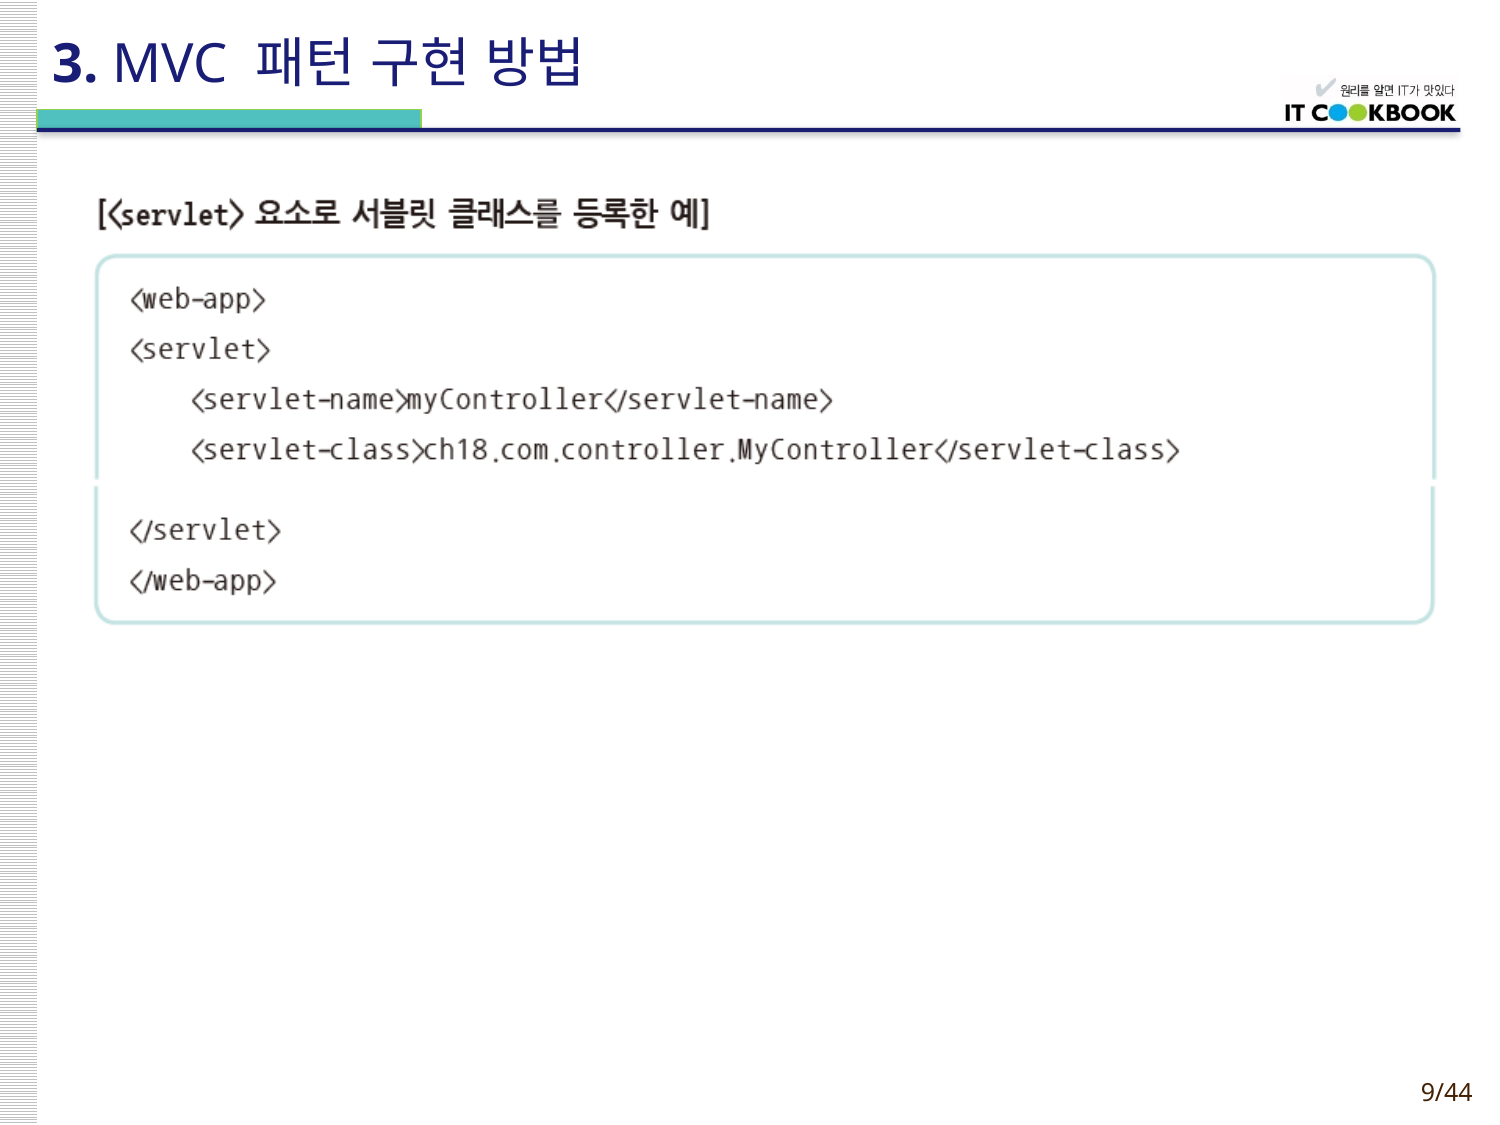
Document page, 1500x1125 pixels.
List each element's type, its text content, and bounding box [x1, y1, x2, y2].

picture [1281, 75, 1459, 123]
title 3. MVC 패턴 구현 방법 [37, 13, 1278, 109]
picture [83, 191, 1446, 630]
